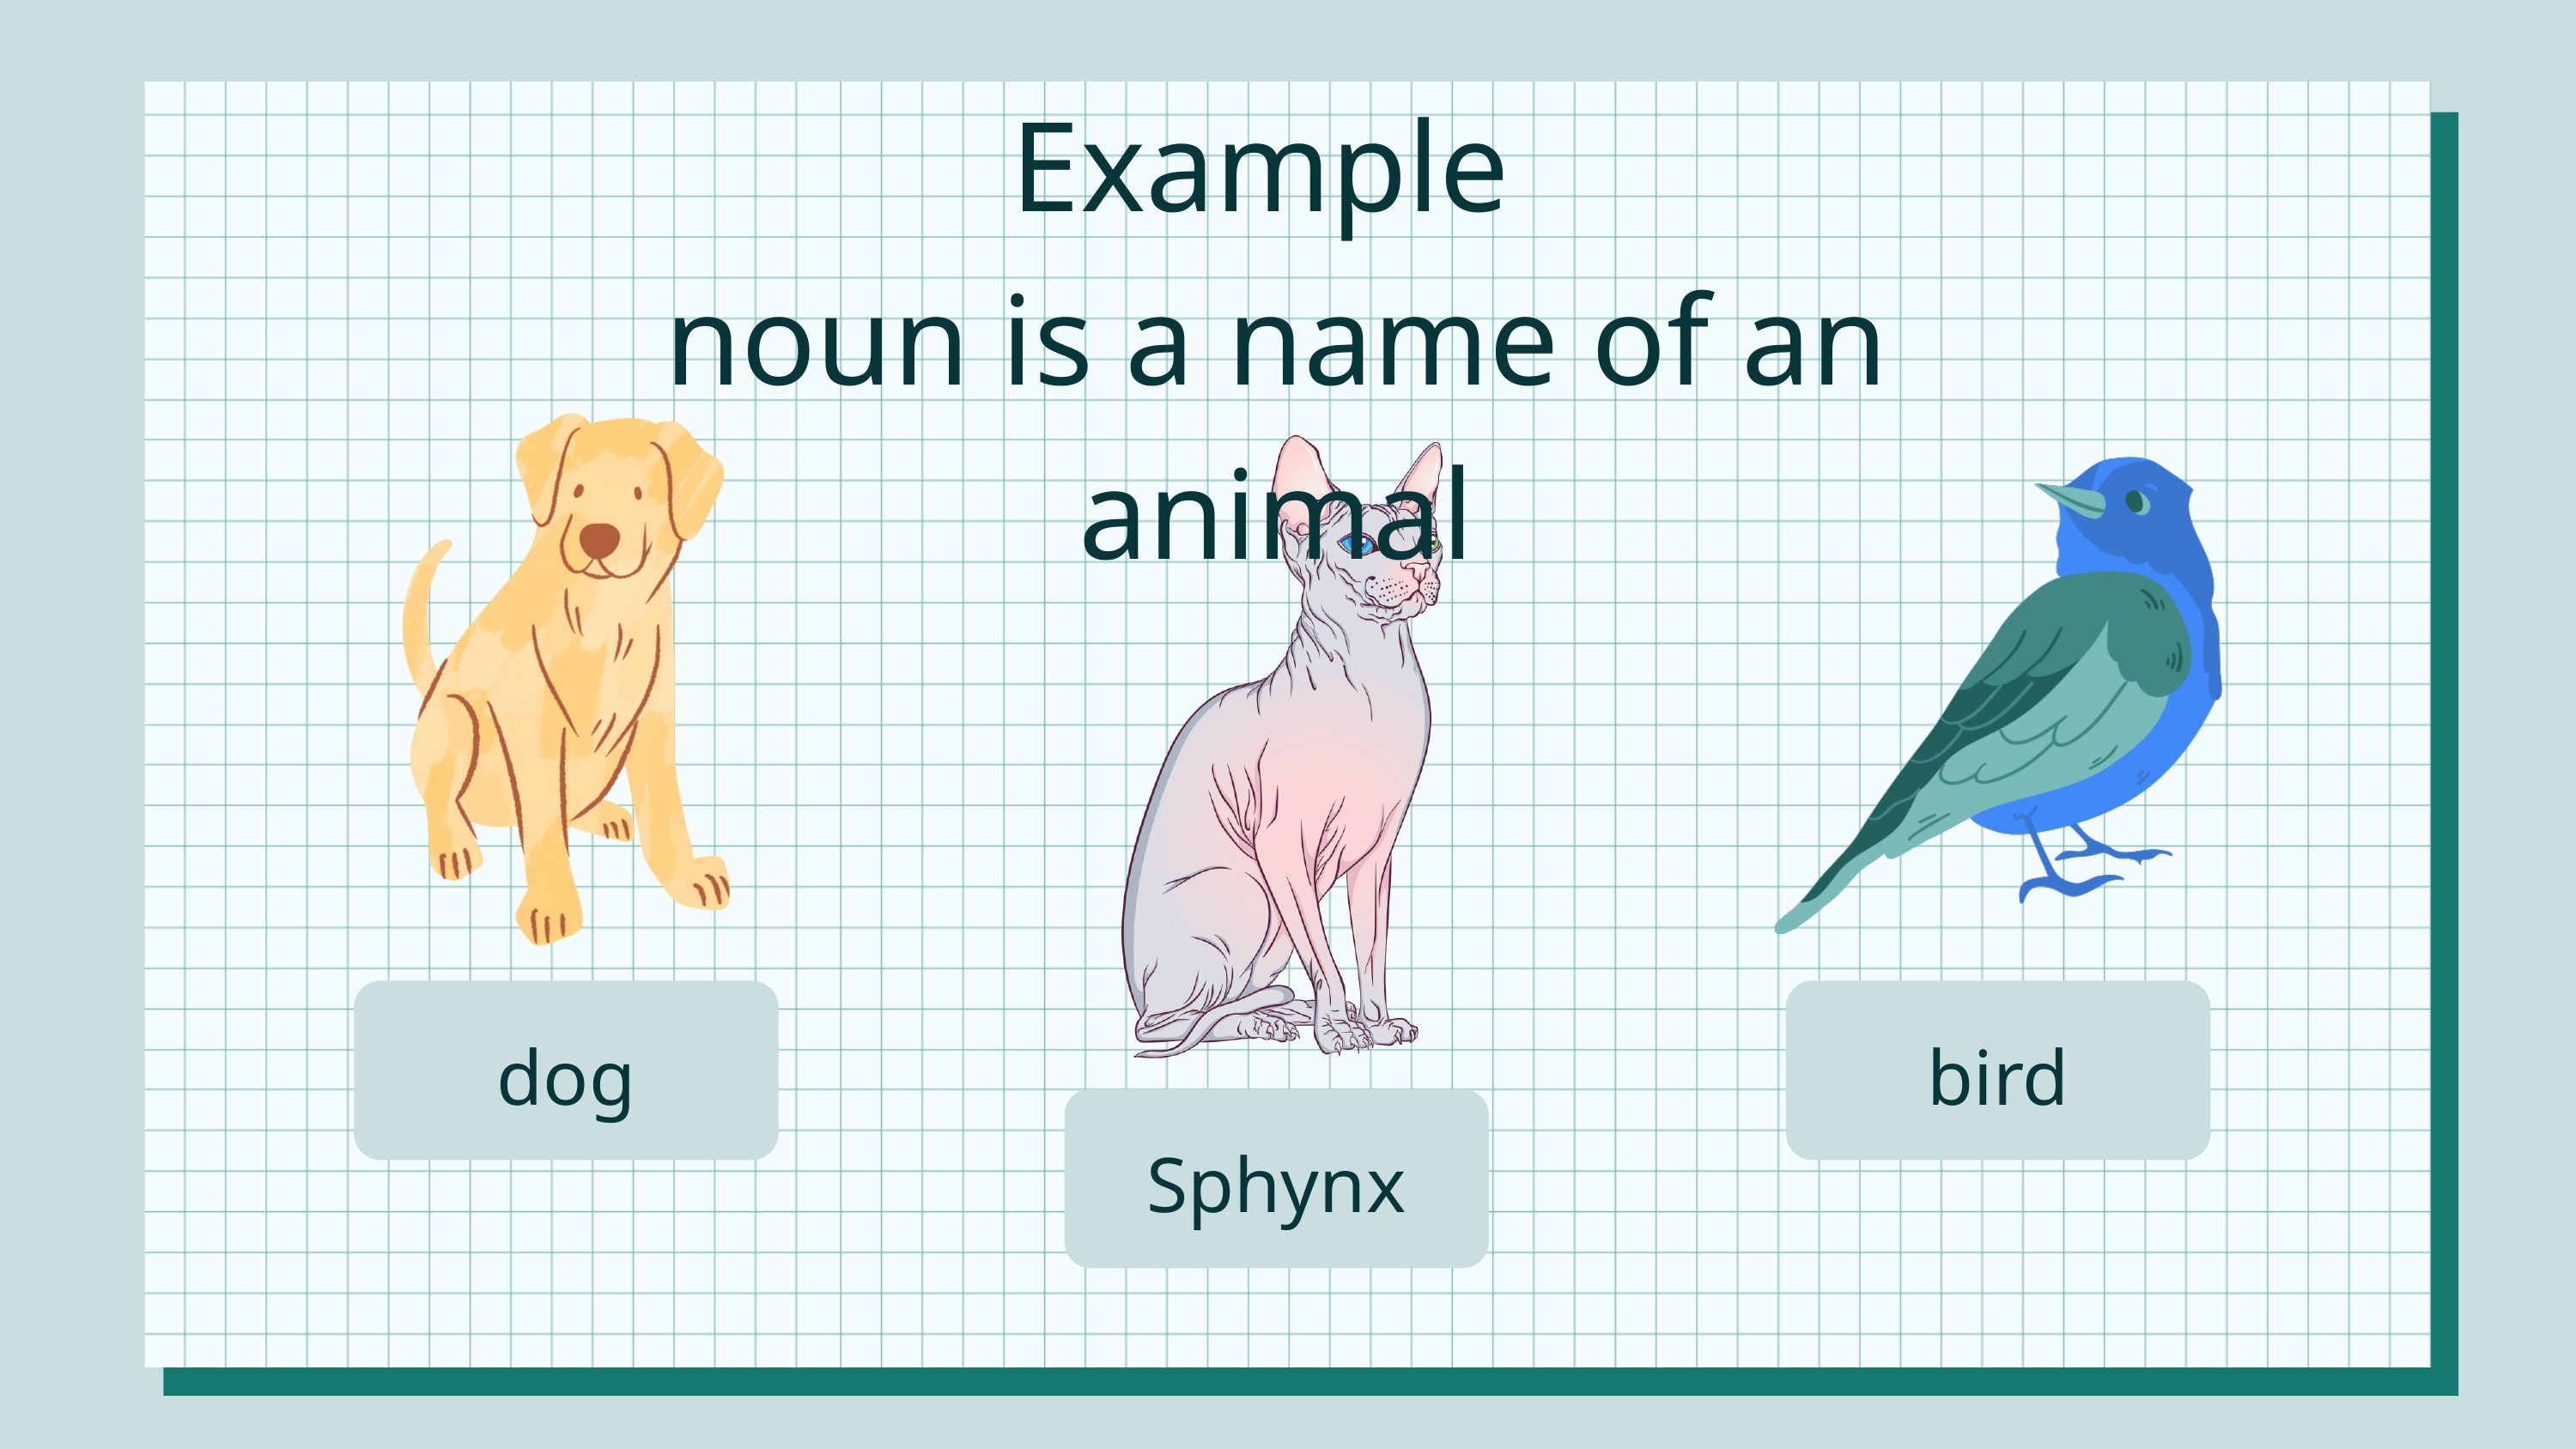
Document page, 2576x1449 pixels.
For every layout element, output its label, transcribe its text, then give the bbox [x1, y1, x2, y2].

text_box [1785, 980, 2211, 1161]
text_box Example noun is a name of an animal [507, 63, 2045, 110]
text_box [354, 980, 779, 1161]
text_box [163, 112, 2459, 1397]
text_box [1064, 1088, 1490, 1269]
text_box [2045, 82, 2432, 110]
text_box [144, 82, 507, 1367]
